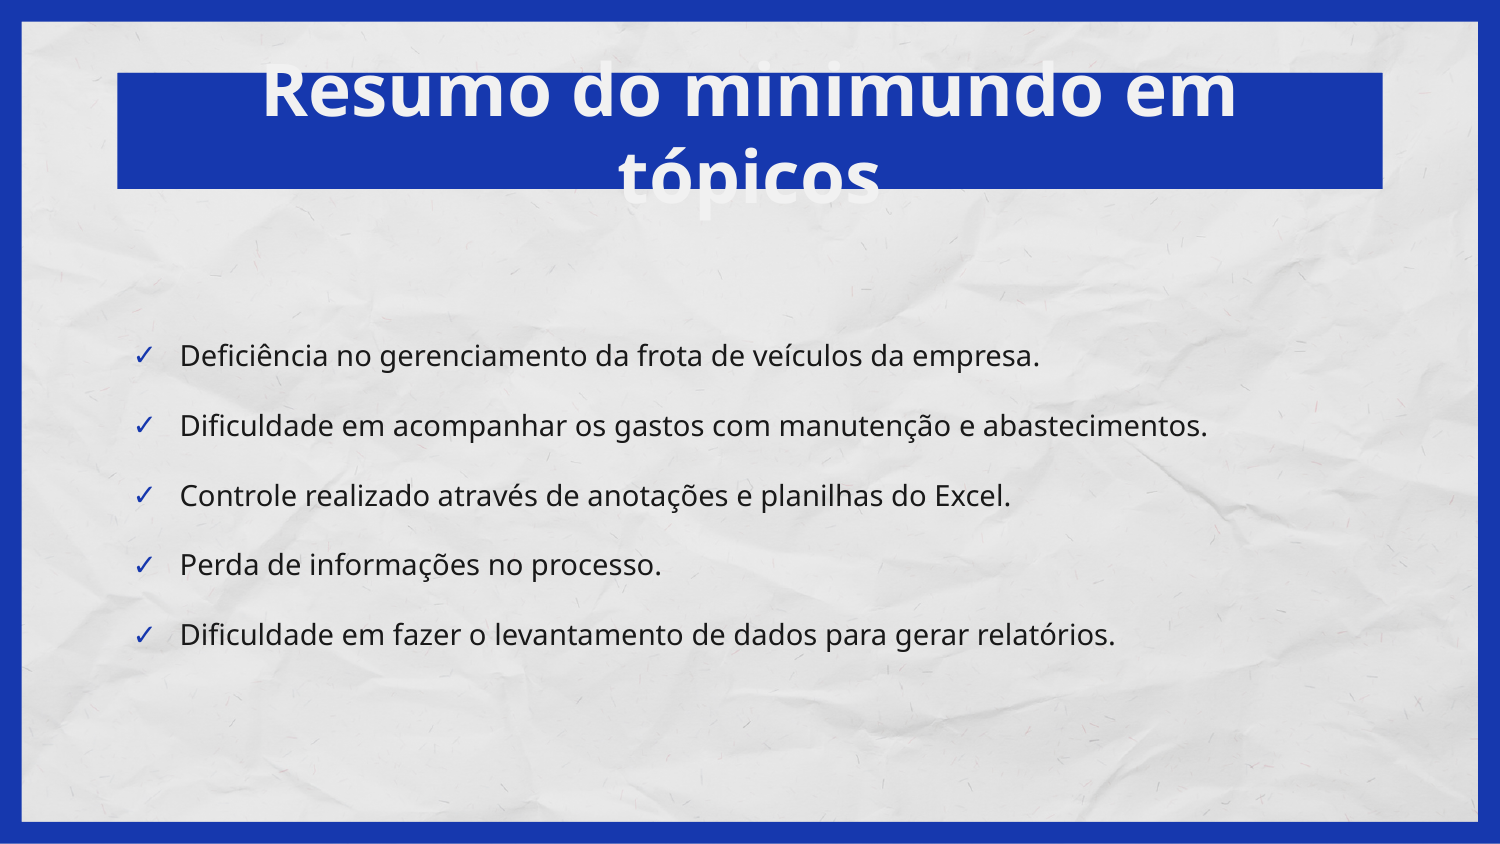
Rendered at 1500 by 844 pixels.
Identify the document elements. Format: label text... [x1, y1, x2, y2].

title Resumo do minimundo em tópicos [117, 72, 1383, 189]
list Deficiência no gerenciamento da frota de veículos da empresa. Dificuldade em acompanhar os gastos com manutenção e abastecimentos. Controle realizado através de anotações e planilhas do Excel. Perda de informações no processo. Dificuldade em fazer o levantamento de dados para gerar relatórios. [117, 287, 1383, 557]
